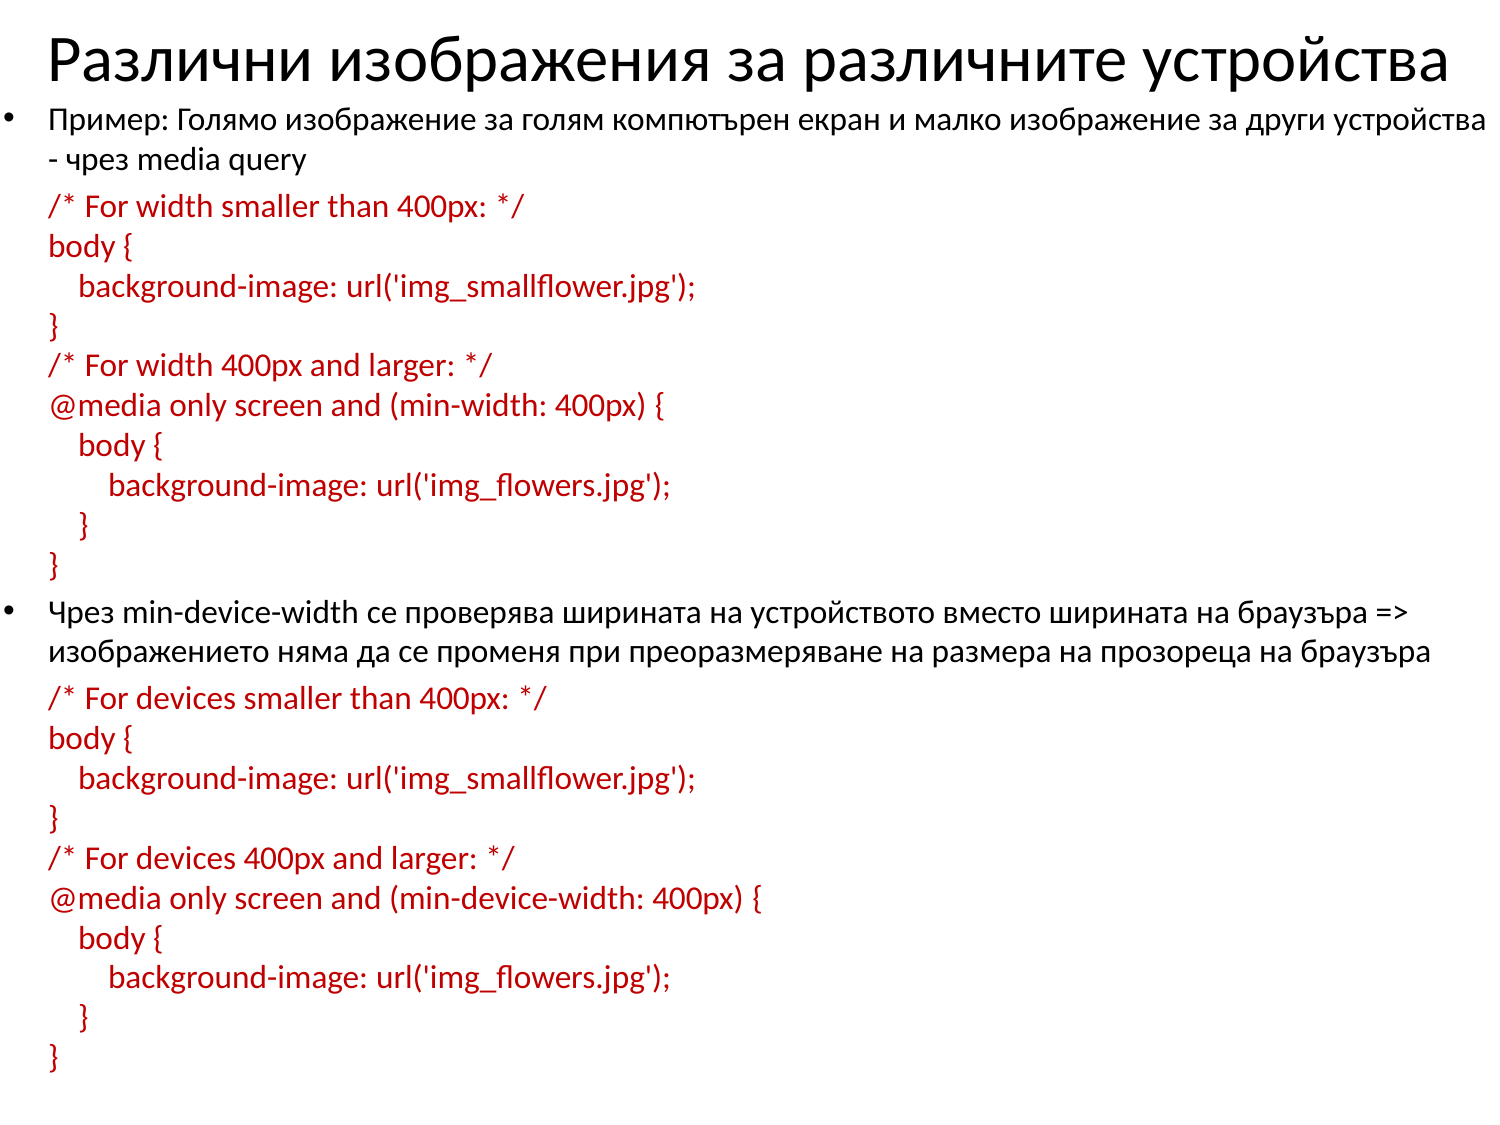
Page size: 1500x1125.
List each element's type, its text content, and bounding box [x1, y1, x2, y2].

title Различни изображения за различните устройства [0, 0, 1500, 90]
list Пример: Голямо изображение за голям компютърен екран и малко изображение за други устройства - чрез media query /* For width smaller than 400px: */ body { background-image: url('img_smallflower.jpg'); } /* For width 400px and larger: */ @media only screen and (min-width: 400px) { body { background-image: url('img_flowers.jpg'); } } Чрез min-device-width се проверява ширината на устройството вместо ширината на браузъра => изображението няма да се променя при преоразмеряване на размера на прозореца на браузъра /* For devices smaller than 400px: */ body { background-image: url('img_smallflower.jpg'); } /* For devices 400px and larger: */ @media only screen and (min-device-width: 400px) { body { background-image: url('img_flowers.jpg'); } } [0, 90, 1500, 1125]
